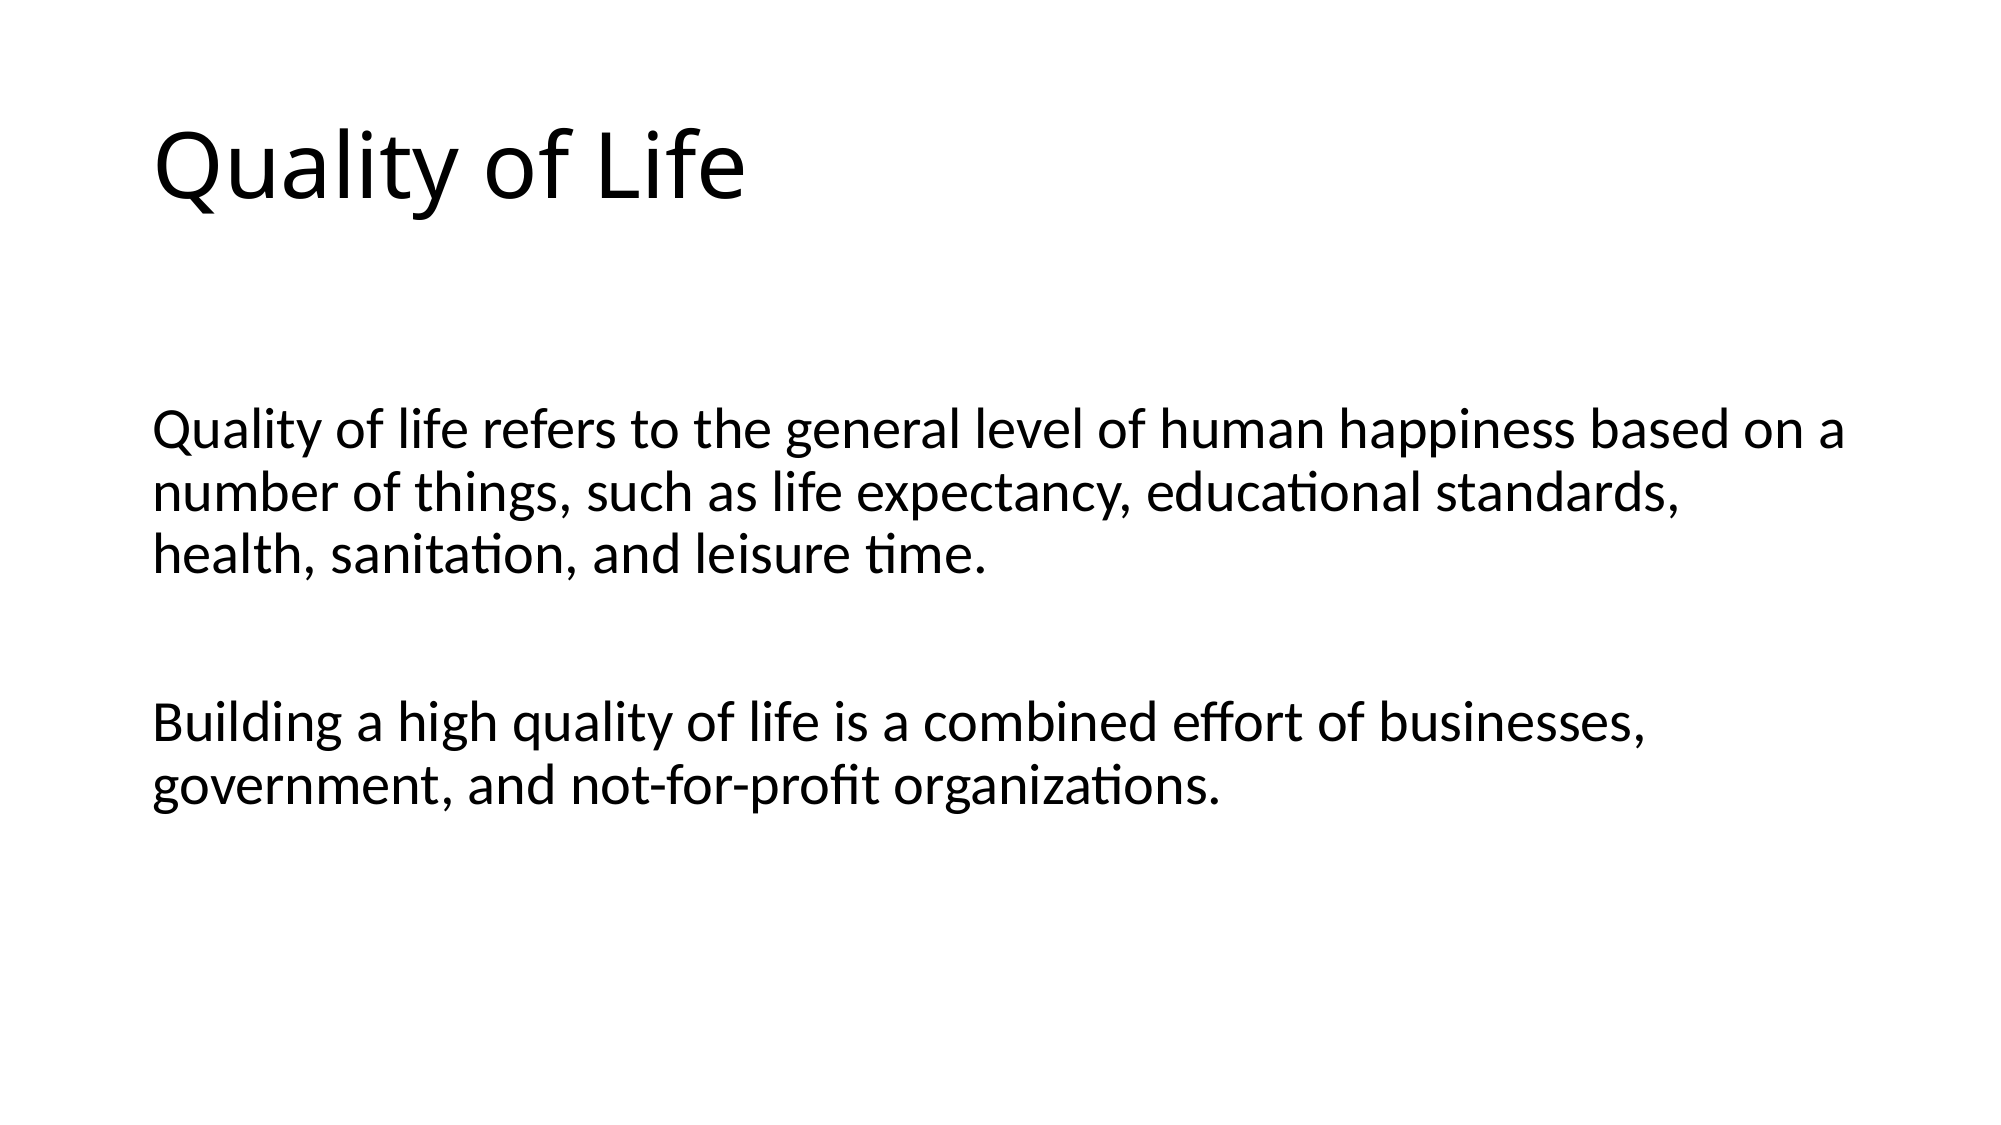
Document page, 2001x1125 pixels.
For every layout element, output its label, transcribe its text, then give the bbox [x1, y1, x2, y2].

title Quality of Life [137, 59, 1863, 278]
list Quality of life refers to the general level of human happiness based on a number of things, such as life expectancy, educational standards, health, sanitation, and leisure time. Building a high quality of life is a combined effort of businesses, government, and not-for-profit organizations. [137, 299, 1863, 1014]
